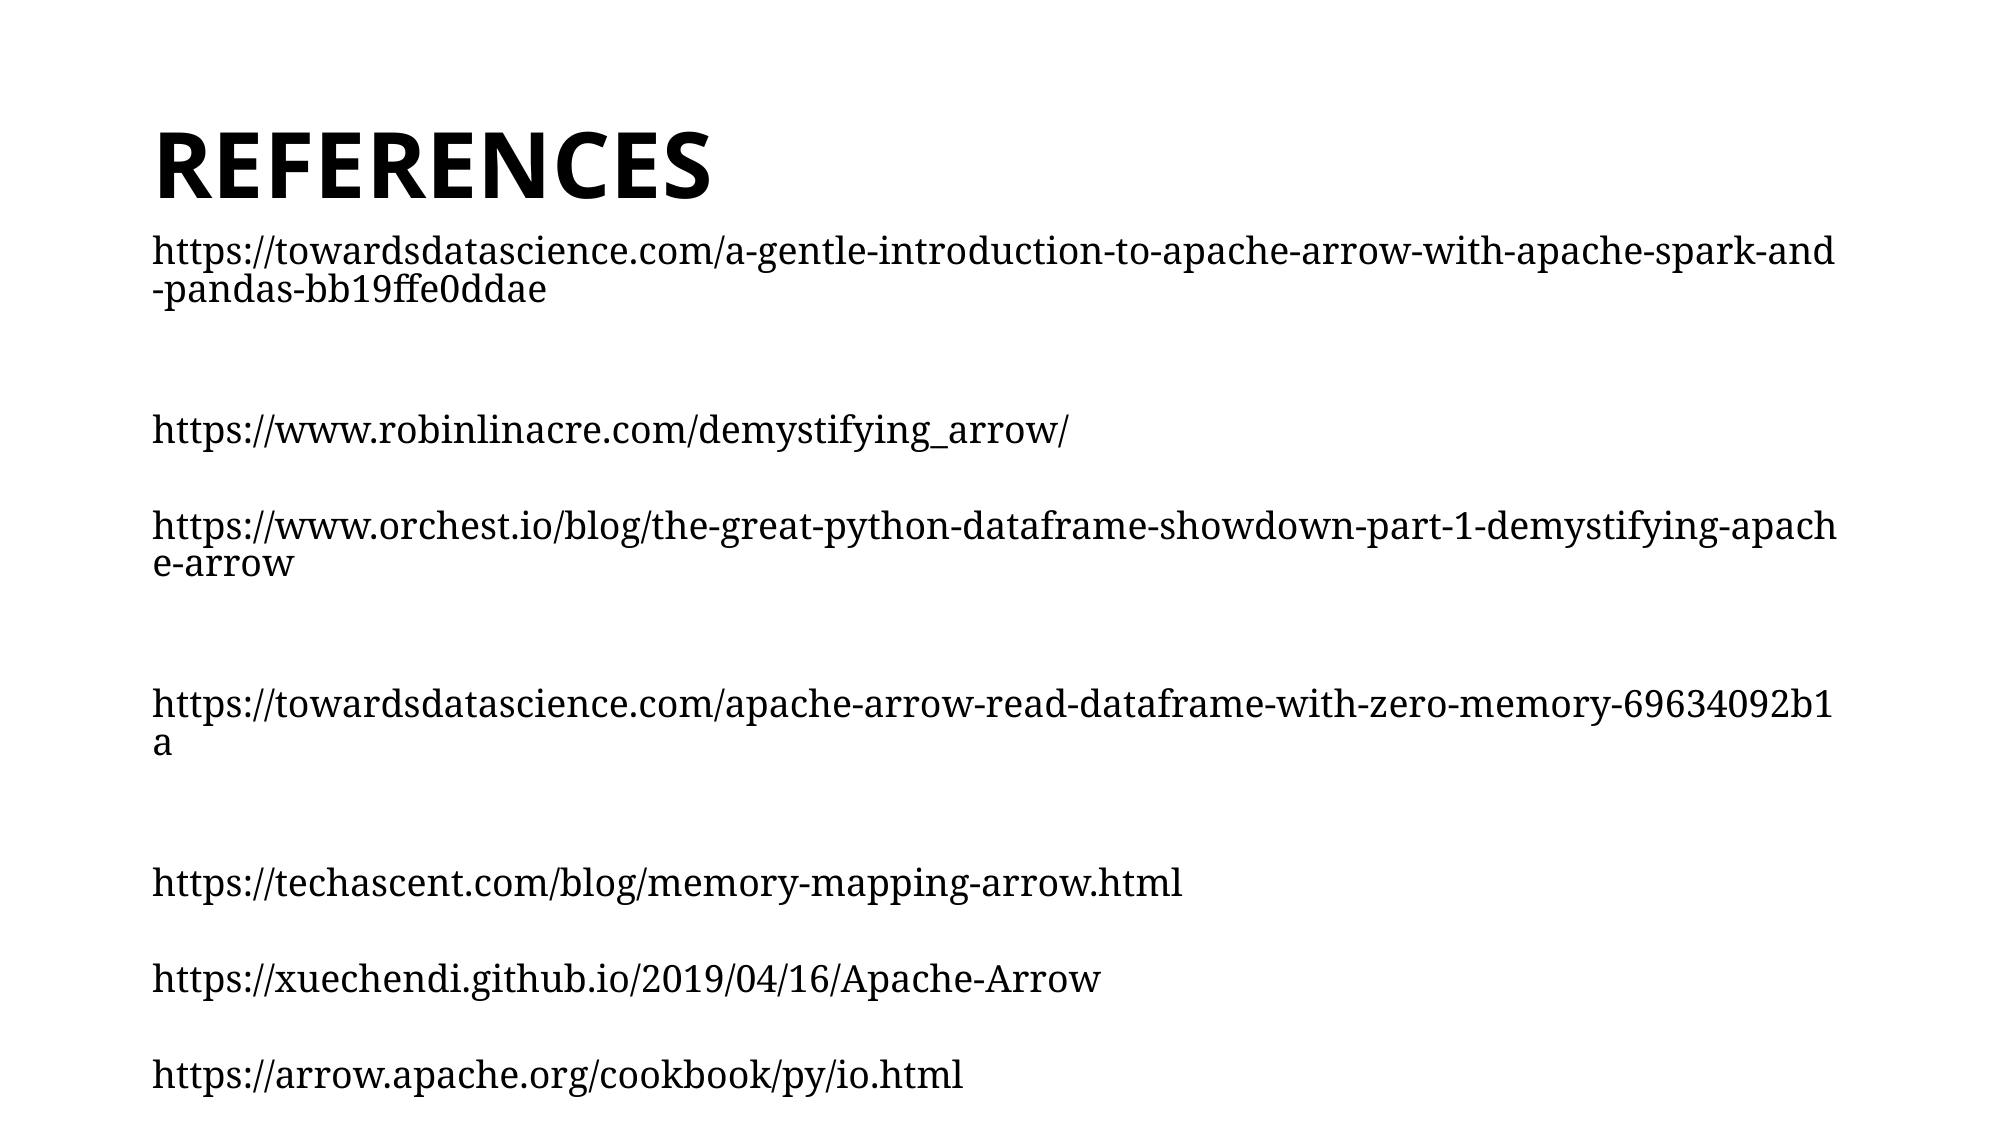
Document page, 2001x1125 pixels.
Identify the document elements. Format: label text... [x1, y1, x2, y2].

title REFERENCES [137, 59, 1863, 219]
list https://towardsdatascience.com/a-gentle-introduction-to-apache-arrow-with-apache-spark-and-pandas-bb19ffe0ddae https://www.robinlinacre.com/demystifying_arrow/ https://www.orchest.io/blog/the-great-python-dataframe-showdown-part-1-demystifying-apache-arrow https://towardsdatascience.com/apache-arrow-read-dataframe-with-zero-memory-69634092b1a https://techascent.com/blog/memory-mapping-arrow.html https://xuechendi.github.io/2019/04/16/Apache-Arrow https://arrow.apache.org/cookbook/py/io.html https://www.kdnuggets.com/2017/02/apache-arrow-parquet-columnar-data.html [137, 219, 1863, 1093]
